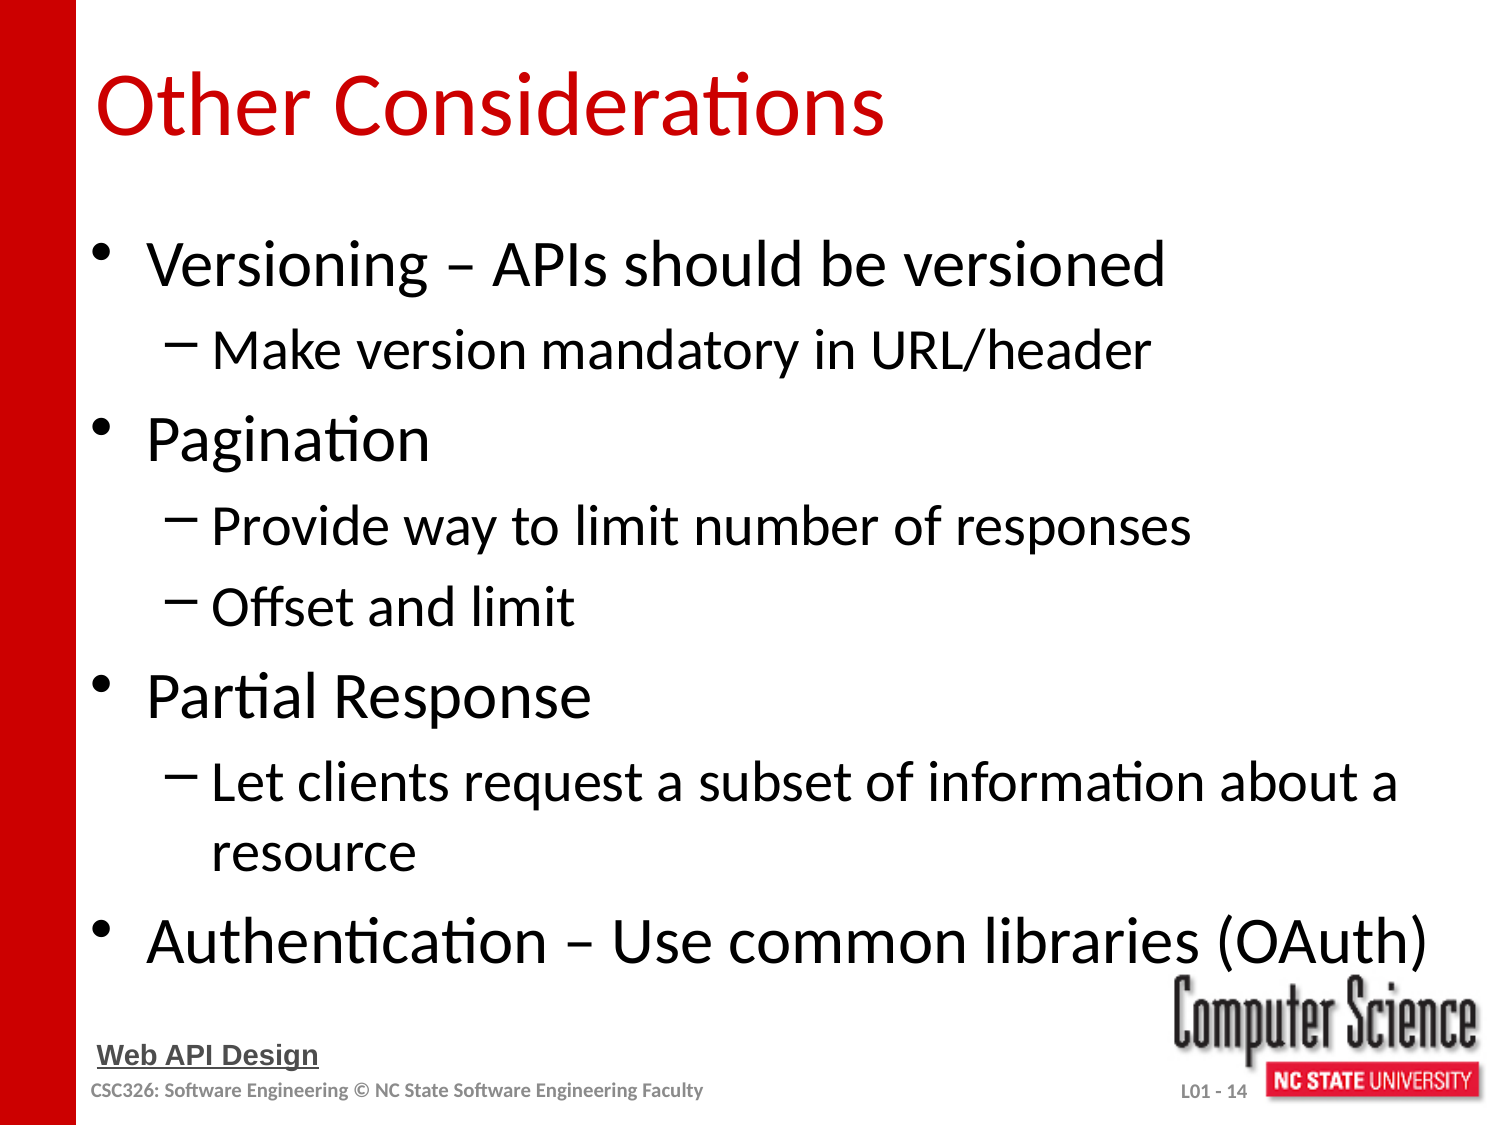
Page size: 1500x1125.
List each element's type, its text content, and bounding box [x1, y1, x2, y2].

picture [1154, 949, 1500, 1123]
footer CSC326: Software Engineering © NC State Software Engineering Faculty [75, 1054, 900, 1125]
title Other Considerations [80, 5, 1500, 193]
list Versioning – APIs should be versioned Make version mandatory in URL/header Pagination Provide way to limit number of responses Offset and limit Partial Response Let clients request a subset of information about a resource Authentication – Use common libraries (OAuth) [75, 212, 1488, 988]
slide_number L01 - 14 [912, 1060, 1263, 1121]
text_box Web API Design [81, 1029, 334, 1079]
